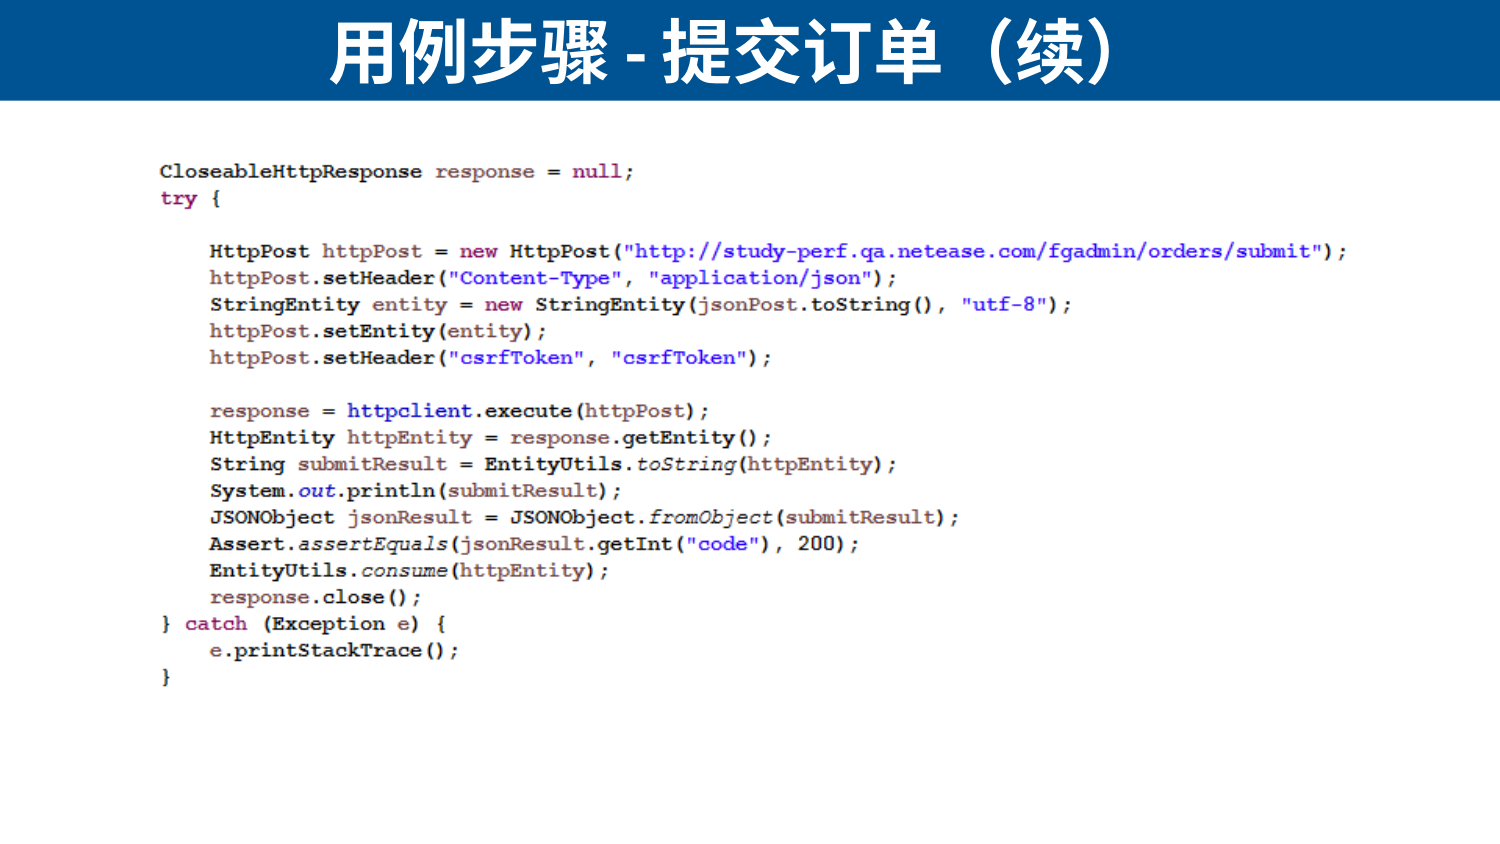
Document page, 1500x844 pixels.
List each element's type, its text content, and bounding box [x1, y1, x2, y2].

title 用例步骤-提交订单（续） [2, 0, 1483, 101]
picture [146, 155, 1354, 688]
